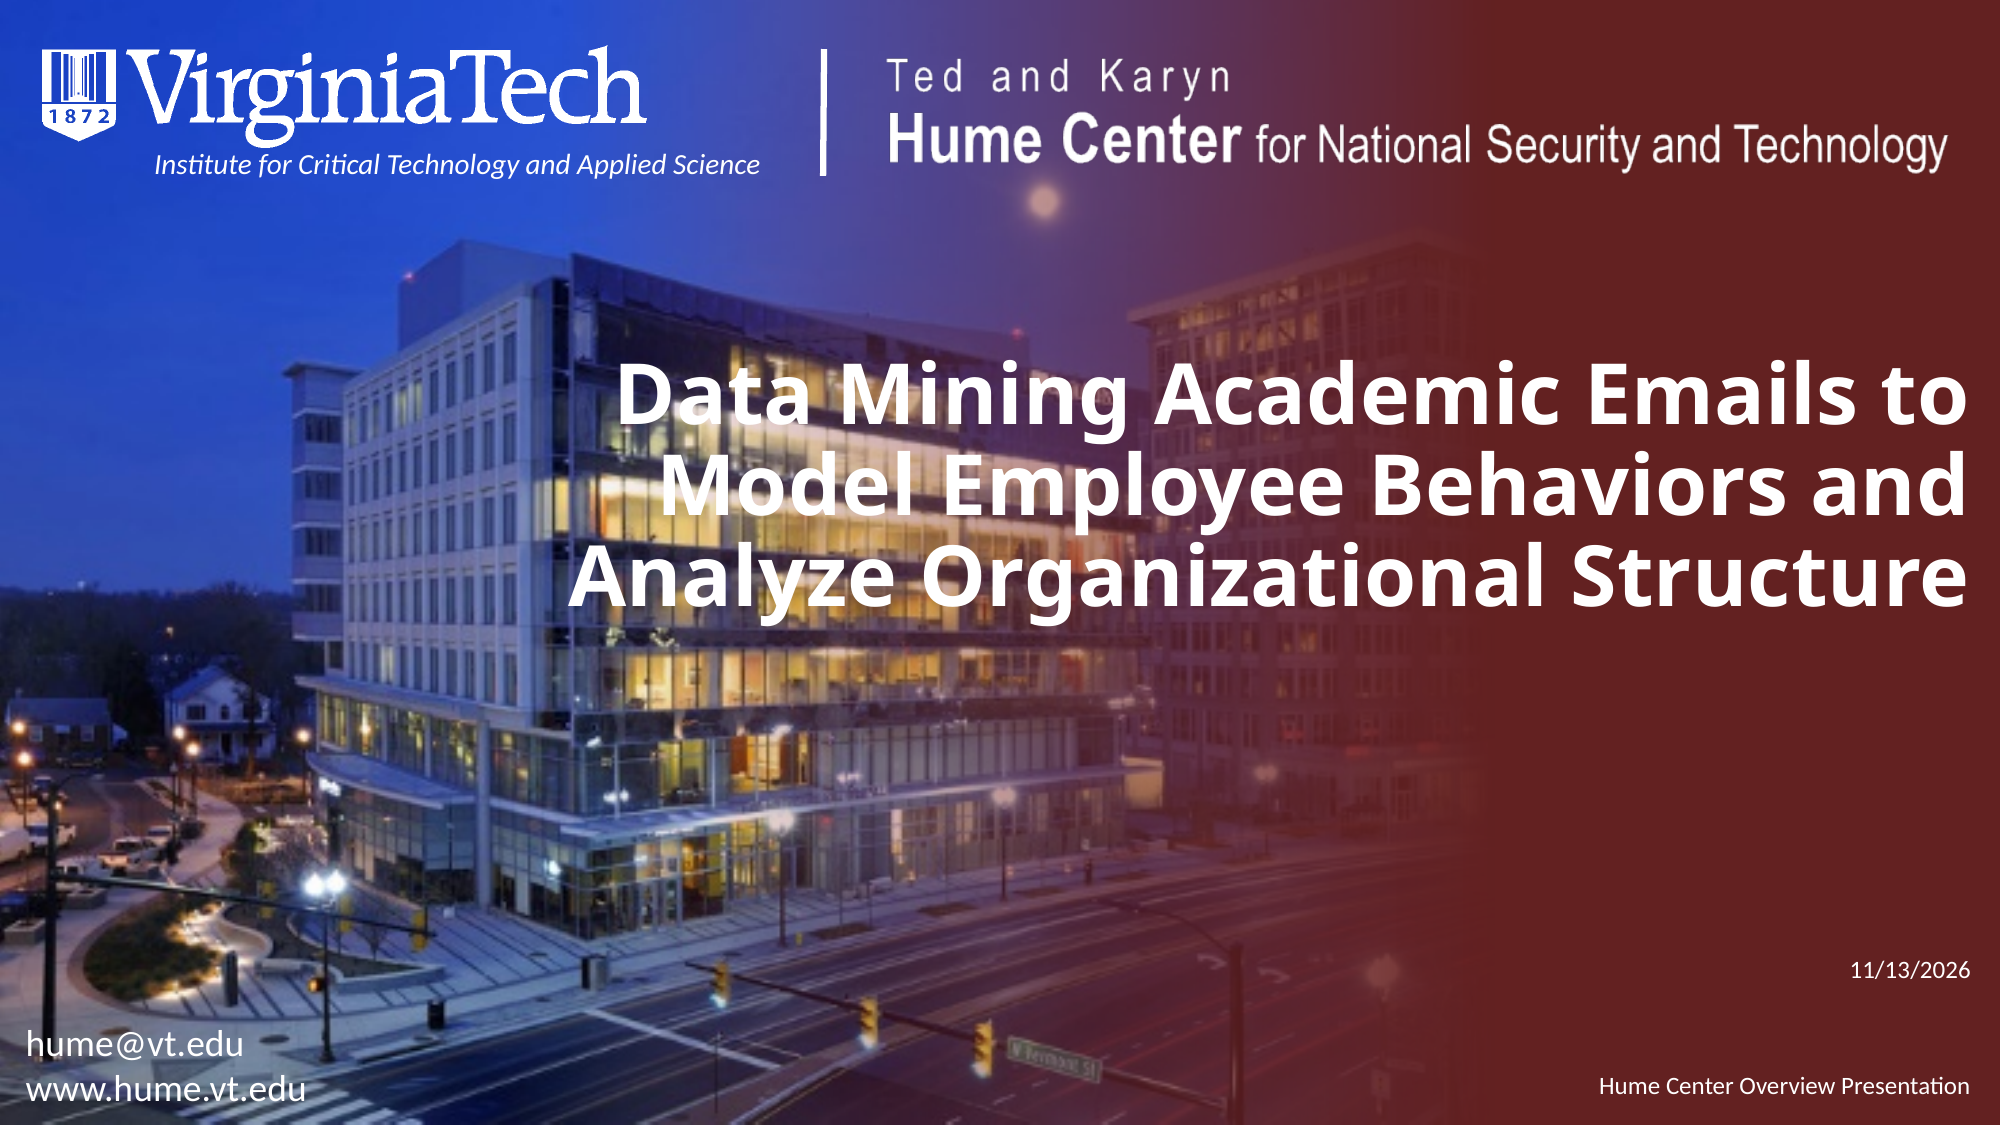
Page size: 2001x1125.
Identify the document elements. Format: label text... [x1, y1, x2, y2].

picture [0, 0, 683, 1125]
title Data Mining Academic Emails to Model Employee Behaviors and Analyze Organizational Structure [486, 279, 1987, 633]
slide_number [1536, 938, 1987, 999]
footer Hume Center Overview Presentation [1311, 1054, 1987, 1115]
picture [843, 28, 1981, 220]
